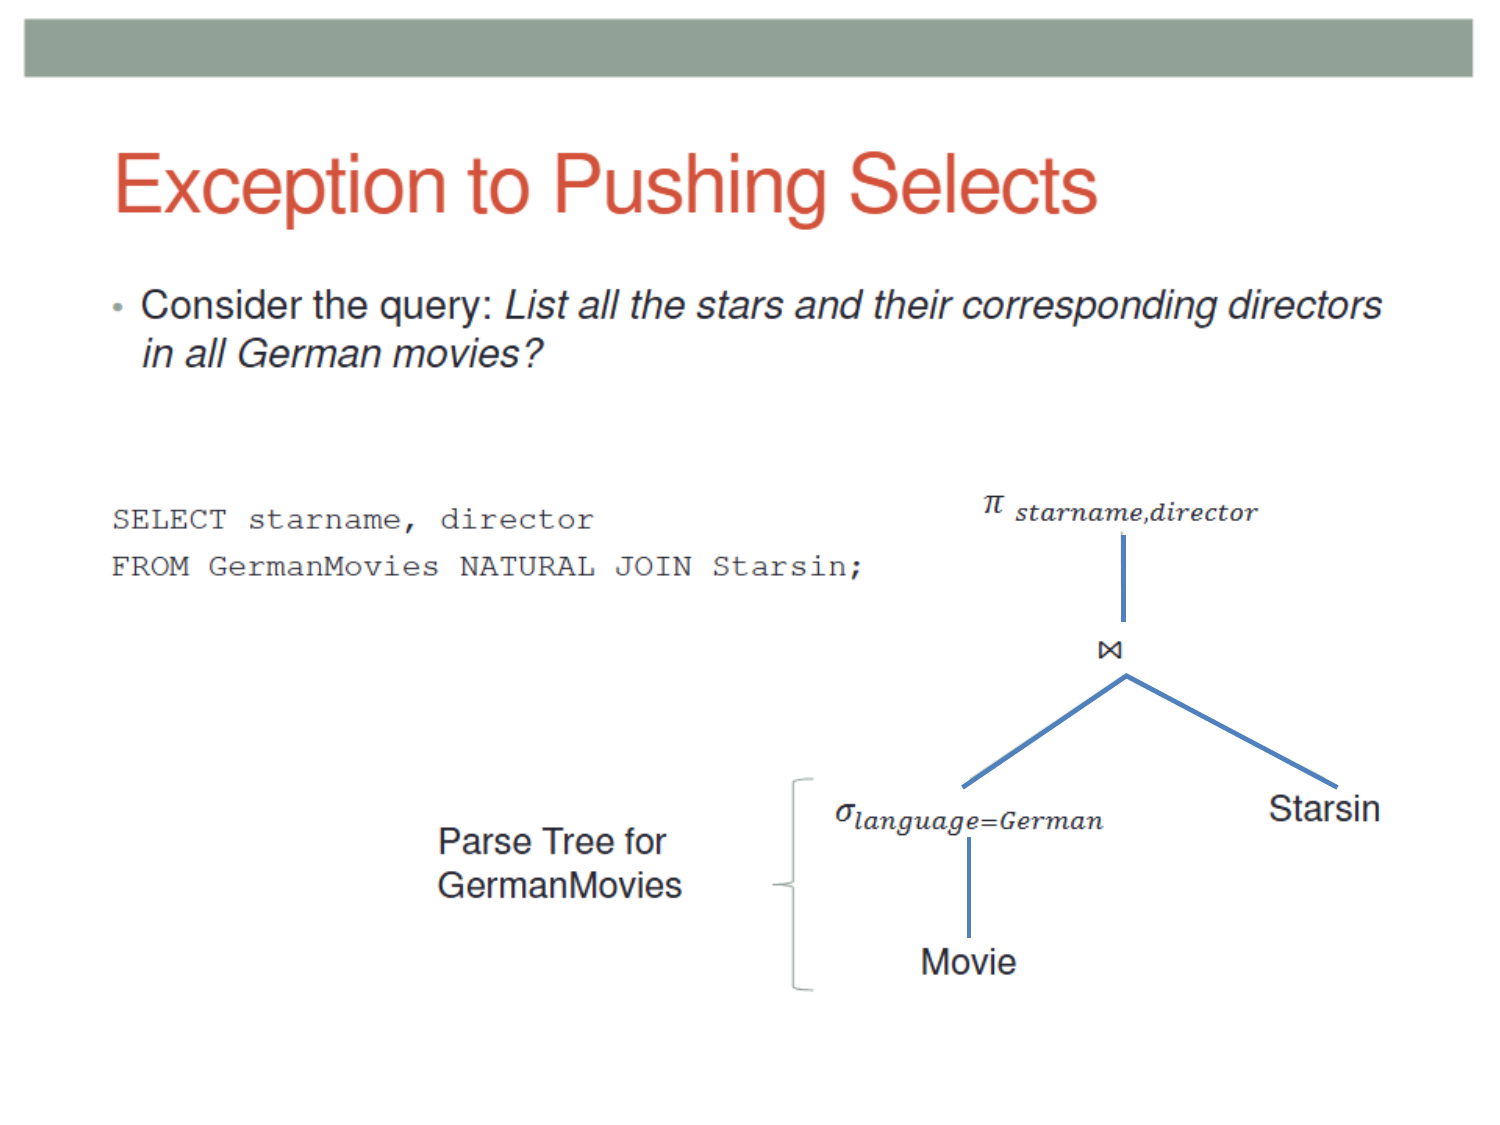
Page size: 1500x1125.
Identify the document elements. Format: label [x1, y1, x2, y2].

text_box [962, 674, 1128, 788]
picture [9, 3, 1491, 1122]
text_box [1128, 674, 1338, 788]
